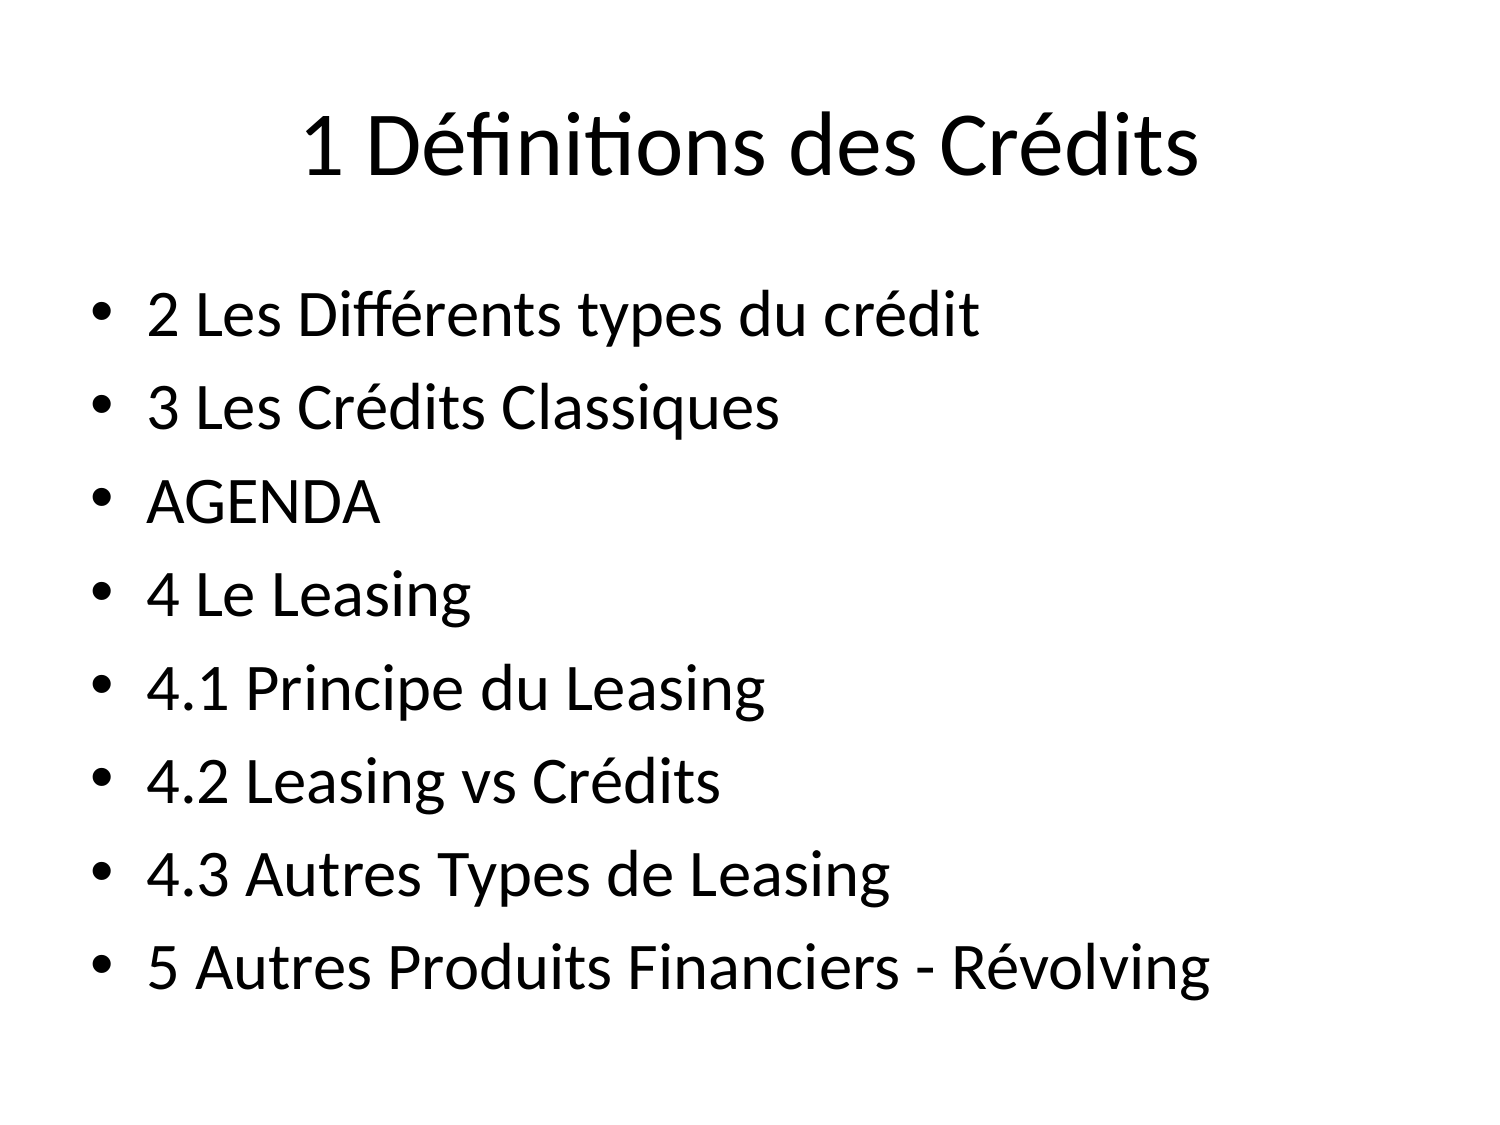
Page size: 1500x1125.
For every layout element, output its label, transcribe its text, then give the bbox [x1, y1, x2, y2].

title 1 Définitions des Crédits [75, 45, 1425, 233]
list 2 Les Différents types du crédit 3 Les Crédits Classiques AGENDA 4 Le Leasing 4.1 Principe du Leasing 4.2 Leasing vs Crédits 4.3 Autres Types de Leasing 5 Autres Produits Financiers - Révolving [75, 262, 1425, 1005]
